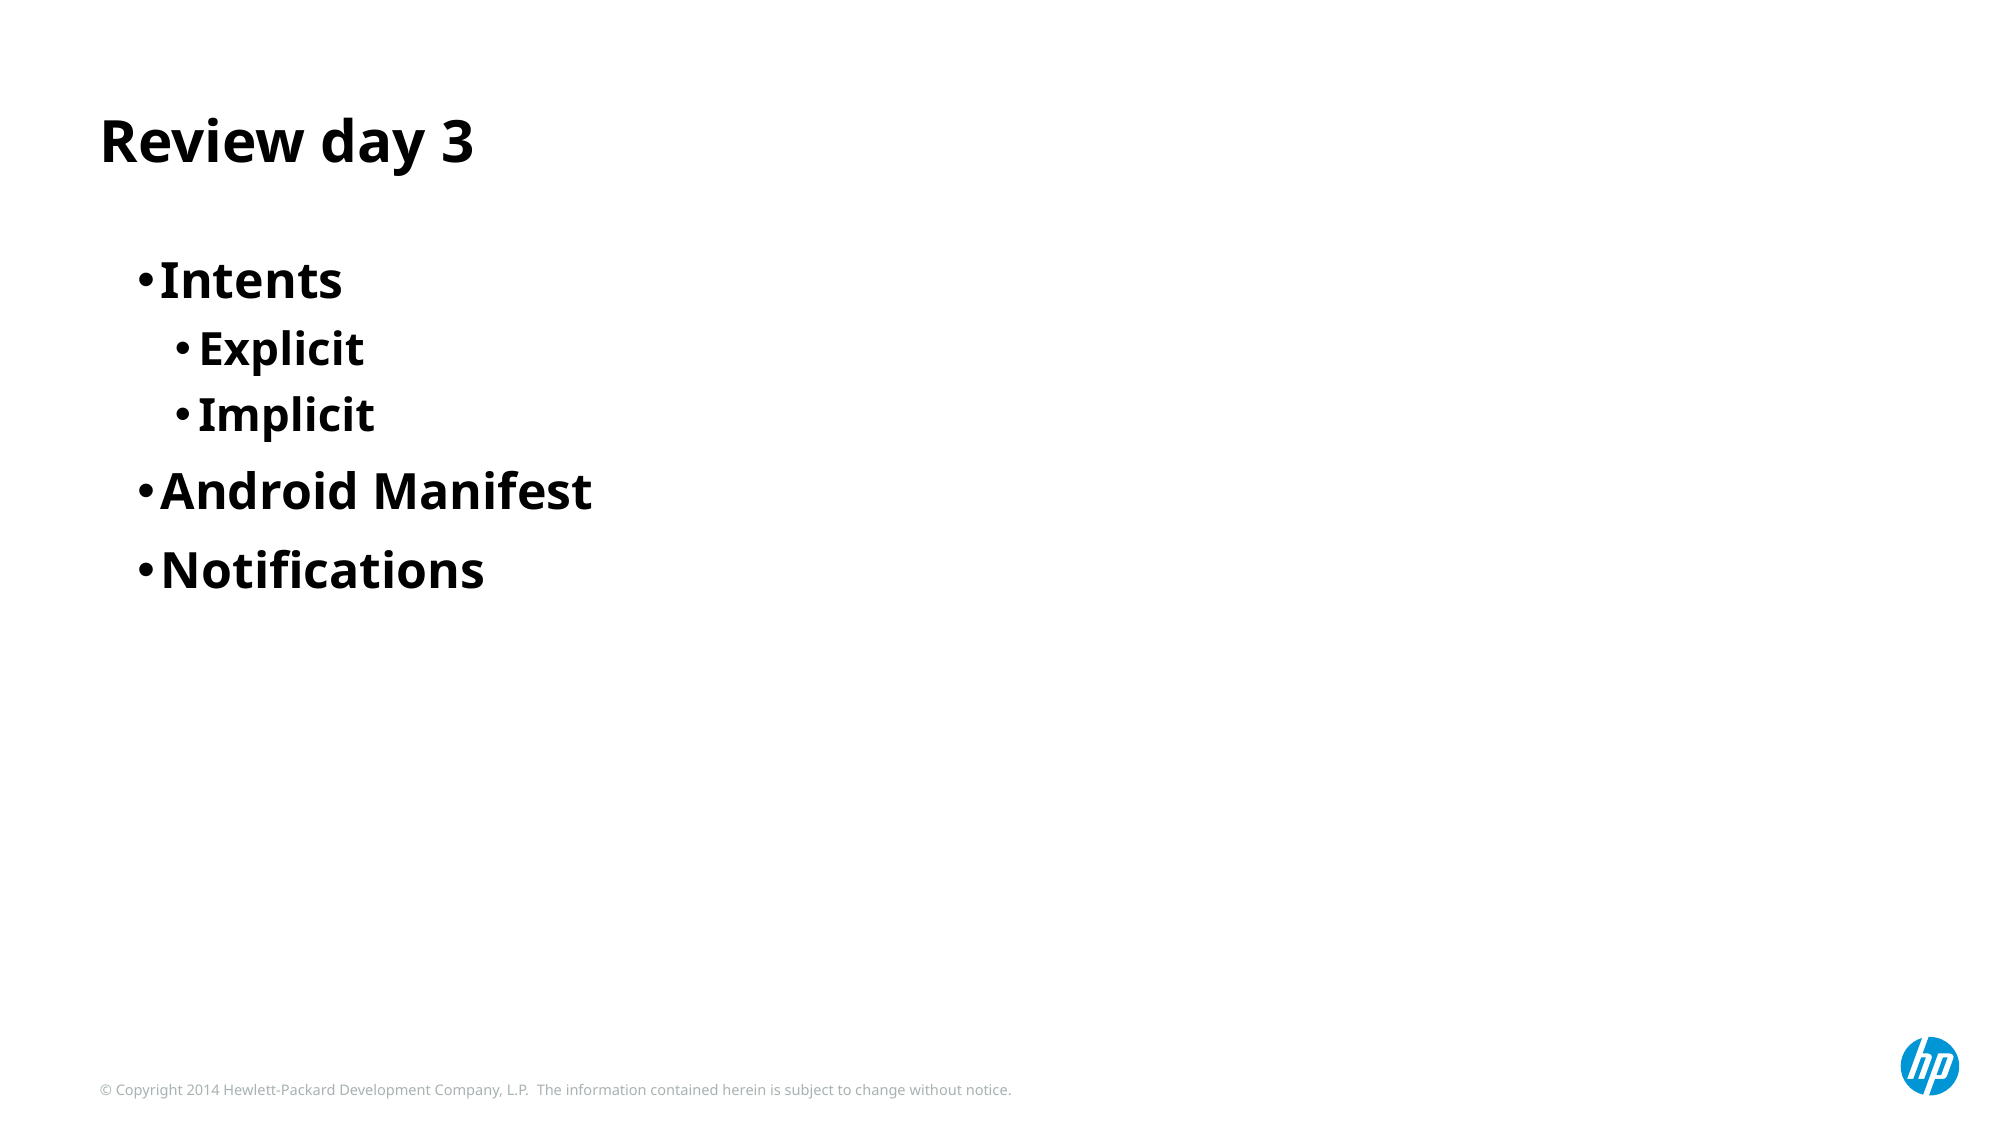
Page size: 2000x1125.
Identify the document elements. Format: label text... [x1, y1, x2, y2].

title Review day 3 [99, 50, 1900, 175]
list Intents Explicit Implicit Android Manifest Notifications [99, 255, 1900, 1000]
